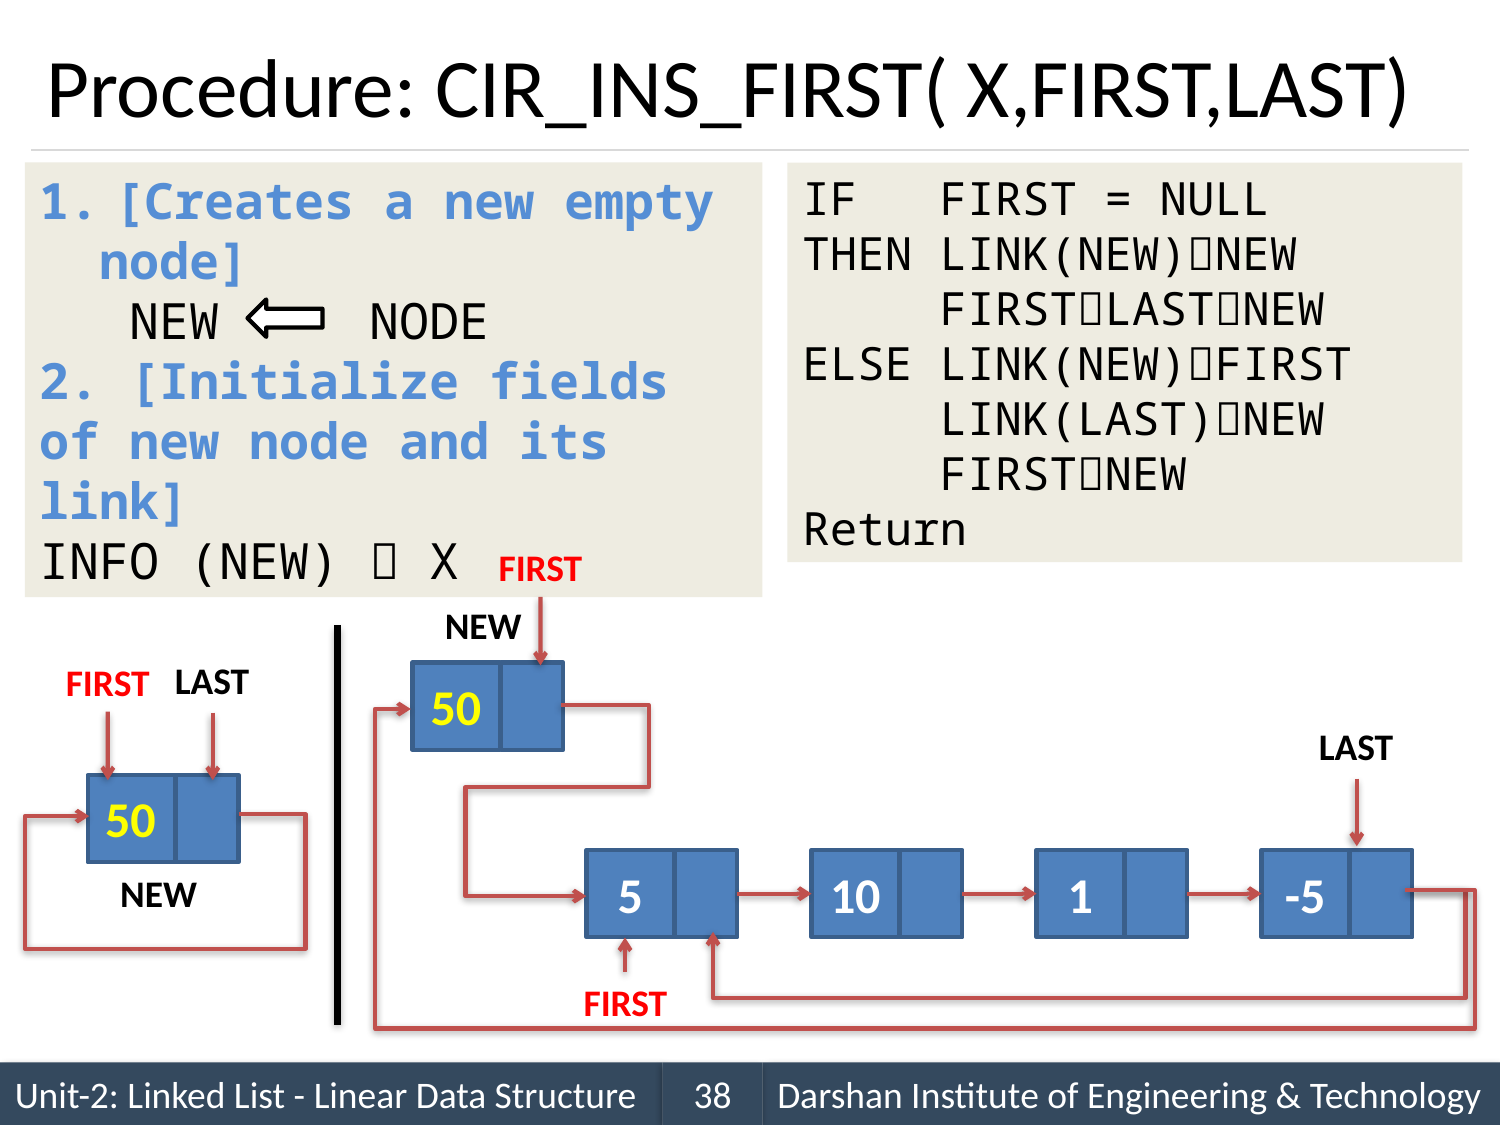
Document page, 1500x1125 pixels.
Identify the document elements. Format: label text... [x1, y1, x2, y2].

title Procedure: CIR_INS_FIRST( X,FIRST,LAST) [31, 17, 1469, 150]
text_box [23, 808, 308, 951]
text_box [245, 297, 325, 339]
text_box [87, 774, 239, 863]
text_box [586, 849, 738, 938]
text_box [811, 849, 963, 938]
text_box FIRST [51, 651, 165, 712]
text_box NEW [429, 594, 536, 655]
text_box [1261, 849, 1413, 938]
text_box [373, 701, 1477, 1031]
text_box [412, 662, 564, 751]
text_box IF FIRST = NULL THEN LINK(NEW)NEW FIRSTLASTNEW ELSE LINK(NEW)FIRST LINK(LAST)NEW FIRSTNEW Return [787, 162, 1463, 563]
text_box FIRST [483, 537, 598, 597]
text_box LAST [160, 649, 265, 710]
text_box [Creates a new empty node] NEW NODE 2. [Initialize fields of new node and its link] INFO (NEW)  X [24, 162, 763, 598]
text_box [1036, 849, 1188, 938]
text_box LAST [1304, 715, 1408, 776]
text_box [463, 703, 651, 904]
